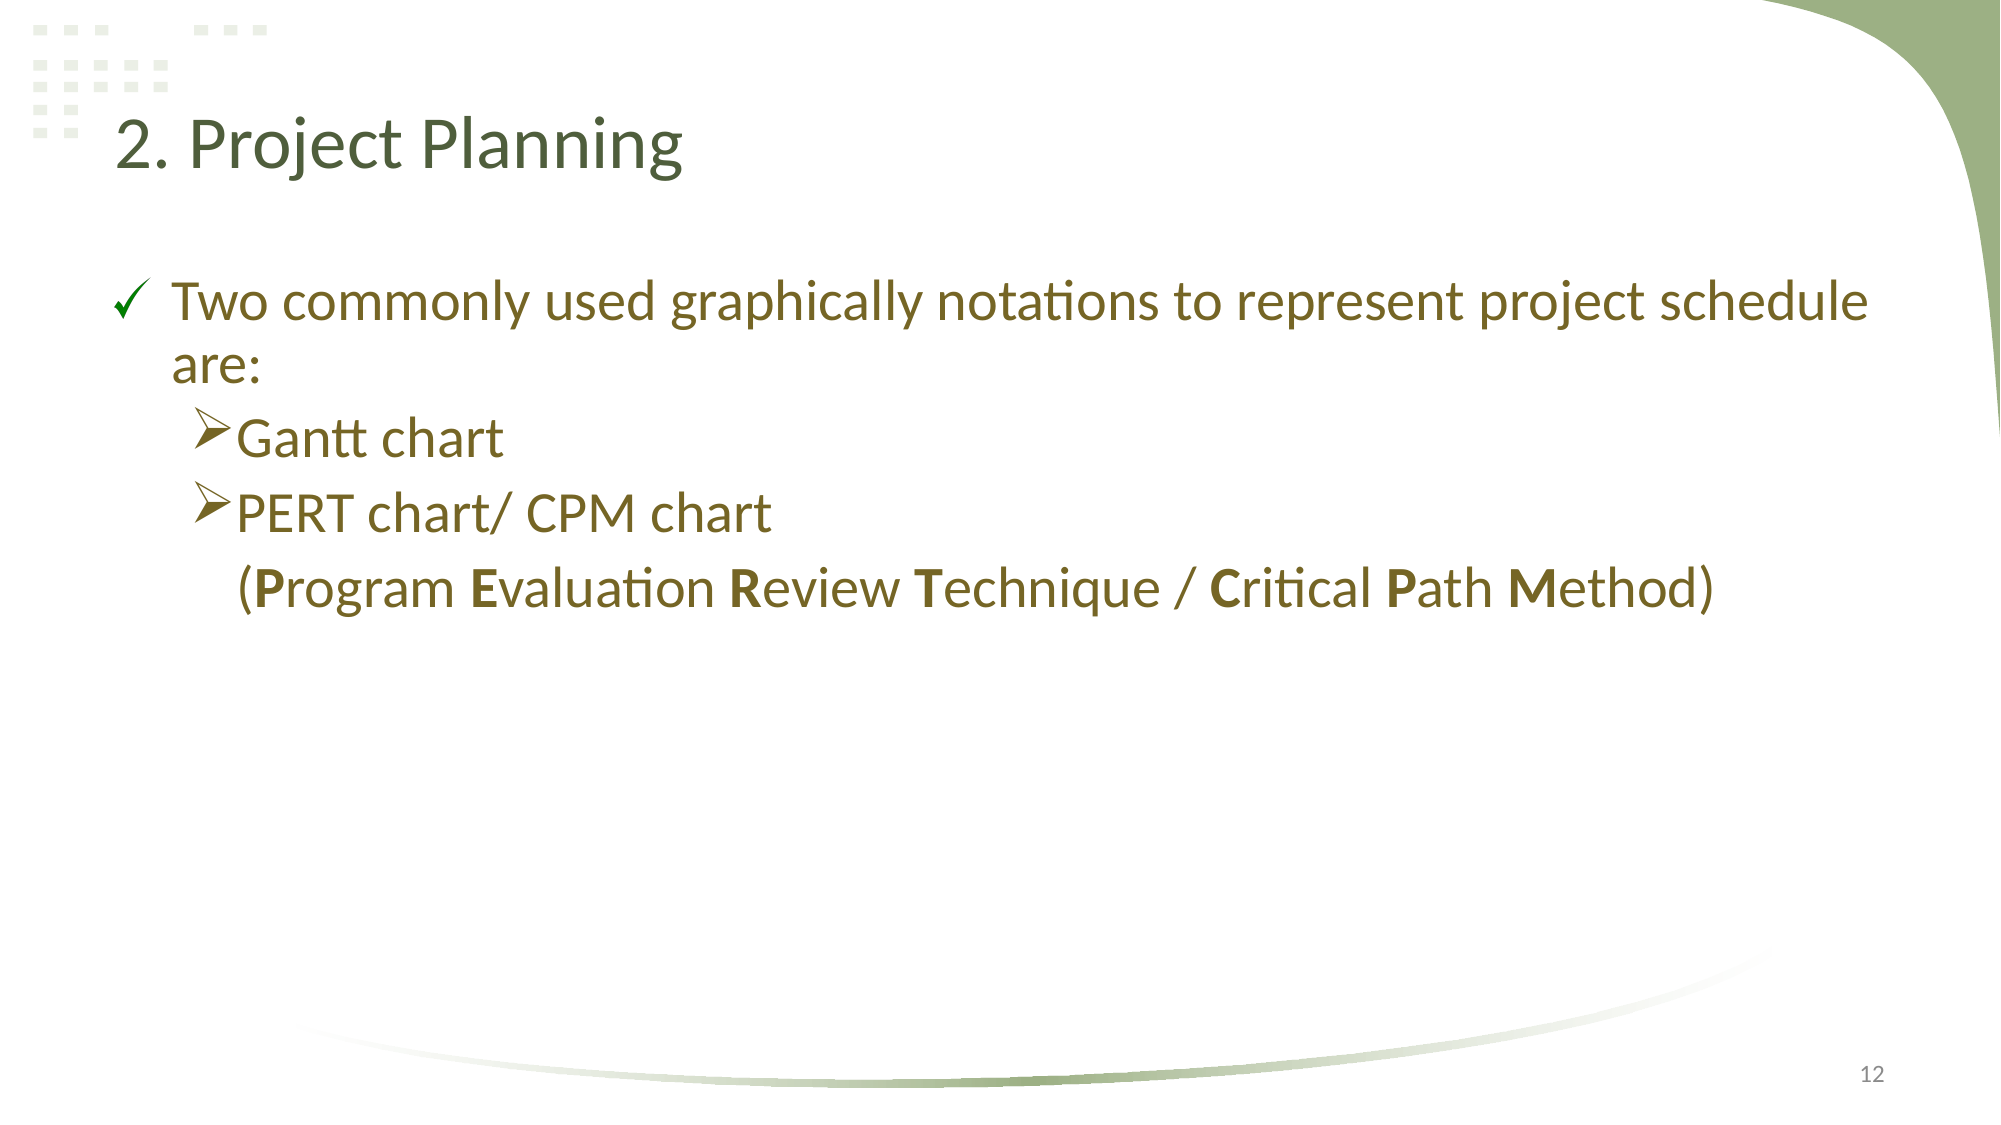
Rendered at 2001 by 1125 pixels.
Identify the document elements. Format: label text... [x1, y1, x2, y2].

title 2. Project Planning [99, 45, 1900, 233]
picture [114, 277, 156, 319]
list Two commonly used graphically notations to represent project schedule are: Gantt chart PERT chart/ CPM chart (Program Evaluation Review Technique / Critical Path Method) [99, 262, 1900, 1005]
slide_number 12 [1433, 1042, 1900, 1103]
